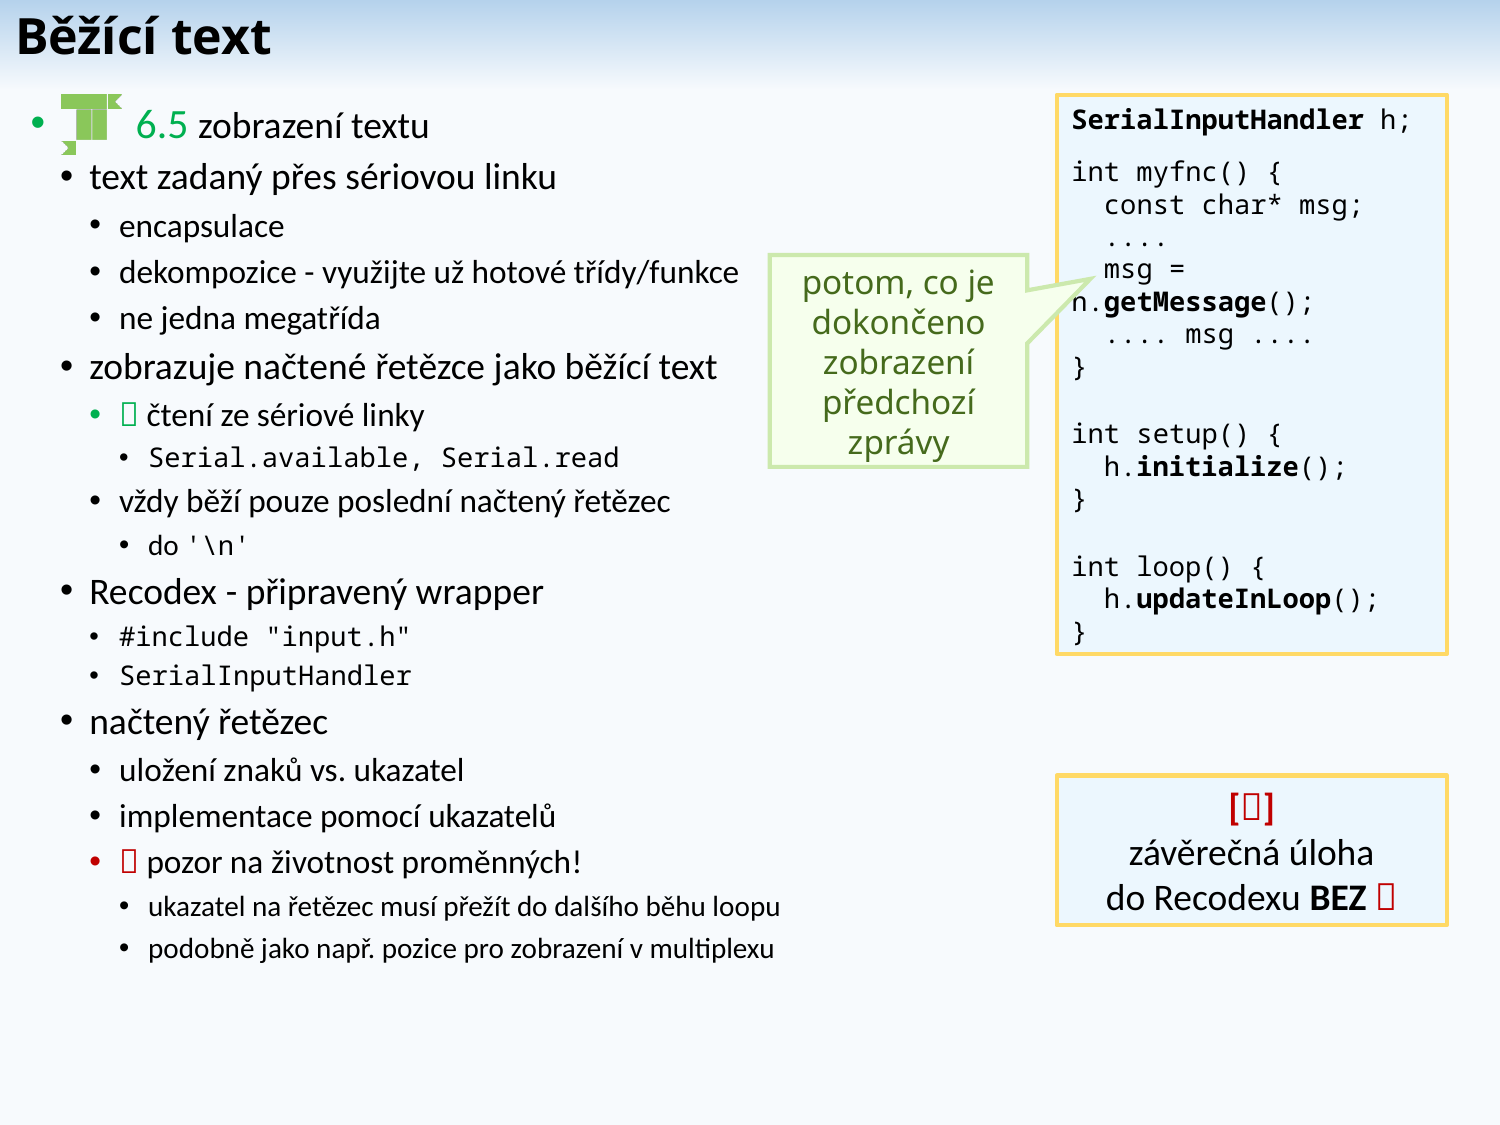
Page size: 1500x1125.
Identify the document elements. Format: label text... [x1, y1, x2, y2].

text_box SerialInputHandler h; int myfnc() { const char* msg; .... msg = h.getMessage(); .... msg .... } int setup() { h.initialize(); } int loop() { h.updateInLoop(); } [1056, 94, 1447, 654]
title Běžící text [0, 0, 1500, 77]
text_box 6.5 zobrazení textu text zadaný přes sériovou linku encapsulace dekompozice - využijte už hotové třídy/funkce ne jedna megatřída zobrazuje načtené řetězce jako běžící text  čtení ze sériové linky Serial.available, Serial.read vždy běží pouze poslední načtený řetězec do '\n' Recodex - připravený wrapper #include "input.h" SerialInputHandler načtený řetězec uložení znaků vs. ukazatel implementace pomocí ukazatelů  pozor na životnost proměnných! ukazatel na řetězec musí přežít do dalšího běhu loopu podobně jako např. pozice pro zobrazení v multiplexu [15, 94, 1485, 1113]
text_box [] závěrečná úloha do Recodexu BEZ  [1056, 775, 1447, 926]
text_box potom, co je dokončeno zobrazení předchozí zprávy [768, 253, 1094, 468]
picture [61, 94, 122, 155]
